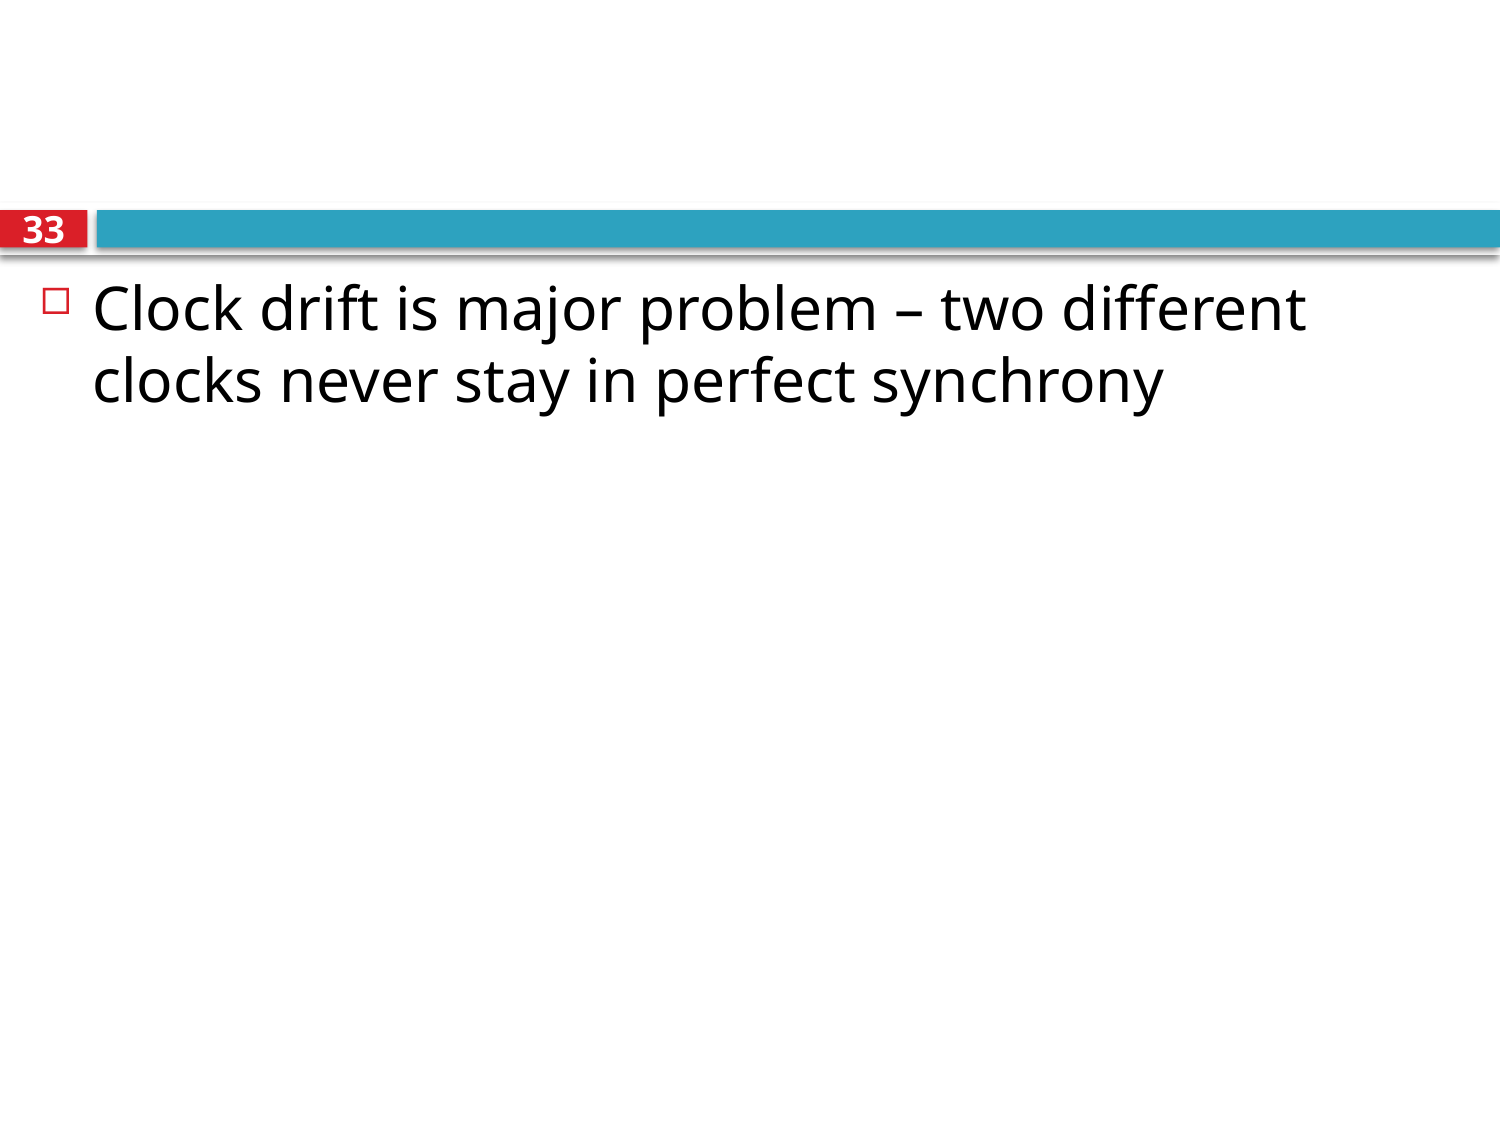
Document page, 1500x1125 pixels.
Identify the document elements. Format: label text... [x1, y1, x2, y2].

slide_number 33 [0, 206, 88, 257]
list Clock drift is major problem – two different clocks never stay in perfect synchrony [24, 262, 1475, 1100]
